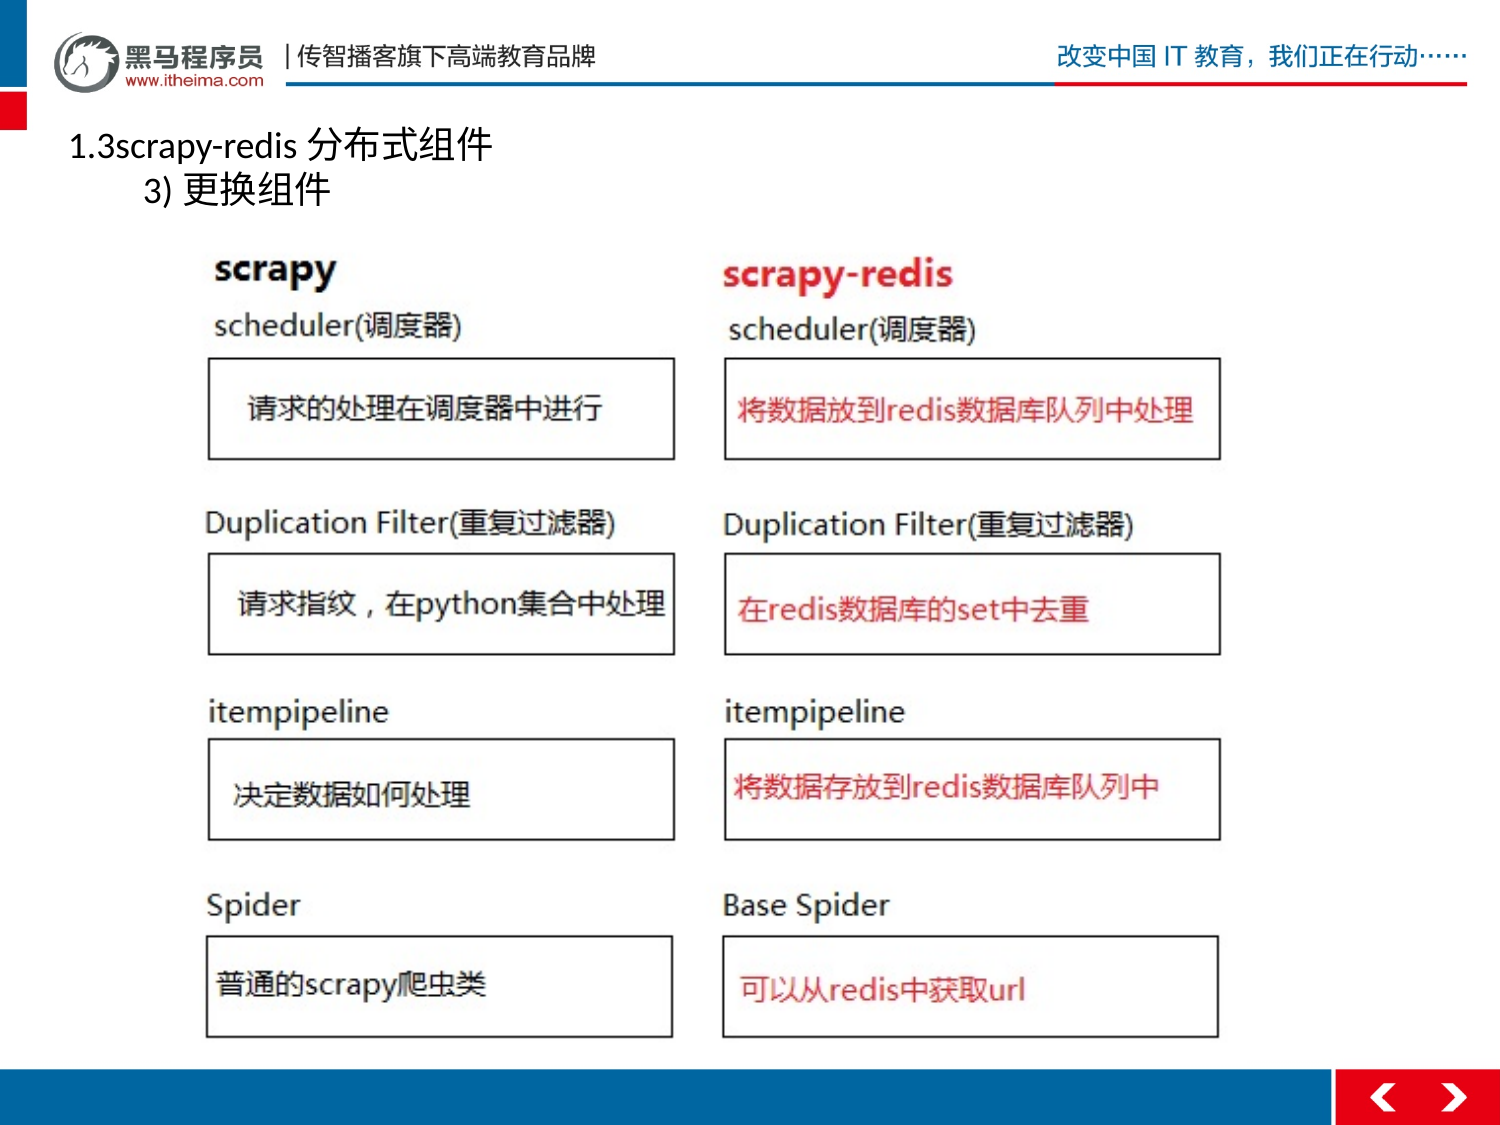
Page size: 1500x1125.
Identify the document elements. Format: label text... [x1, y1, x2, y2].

text_box 1.3scrapy-redis分布式组件 3)更换组件 [53, 113, 1459, 219]
picture [0, 0, 1500, 1125]
